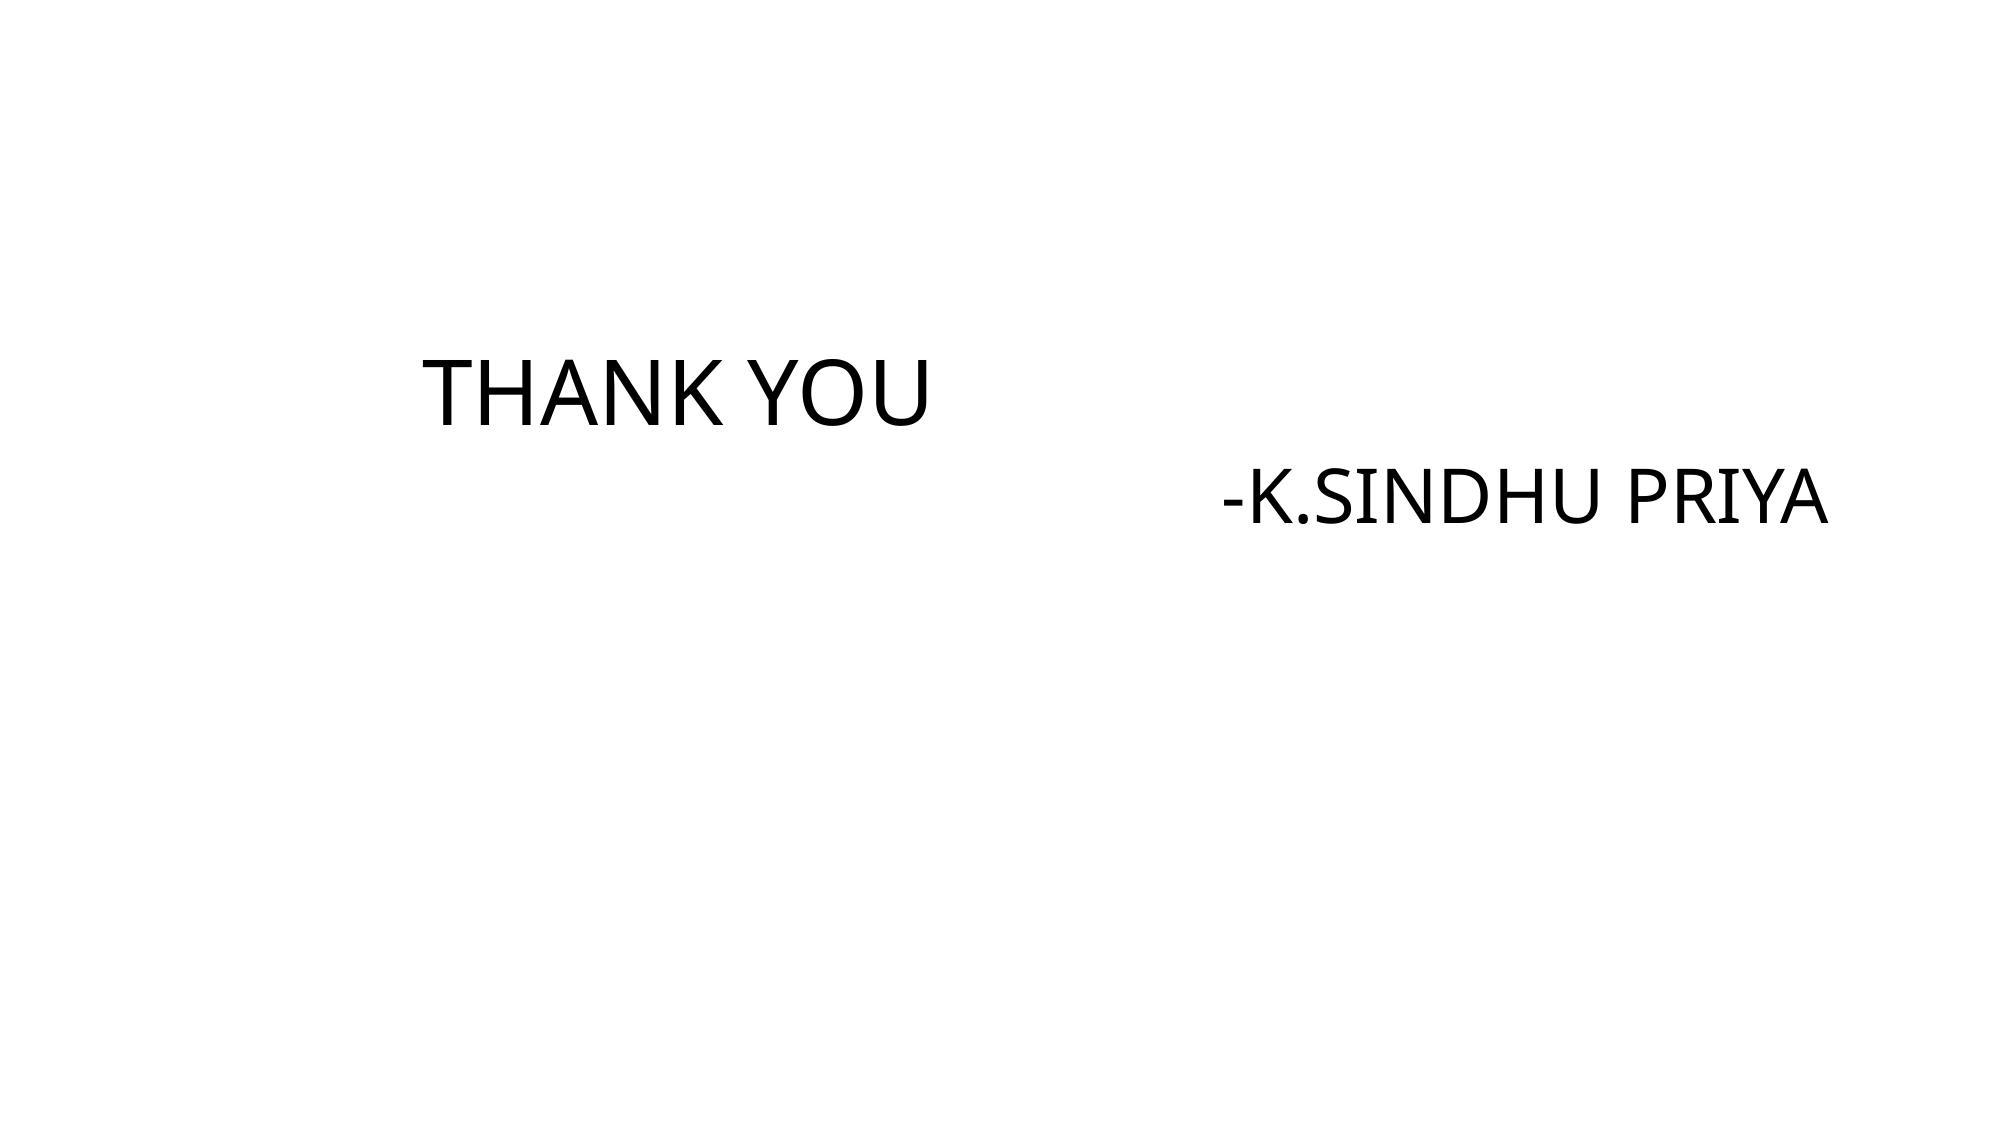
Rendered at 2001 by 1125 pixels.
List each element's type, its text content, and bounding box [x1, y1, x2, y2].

title THANK YOU -K.SINDHU PRIYA [407, 298, 1853, 683]
